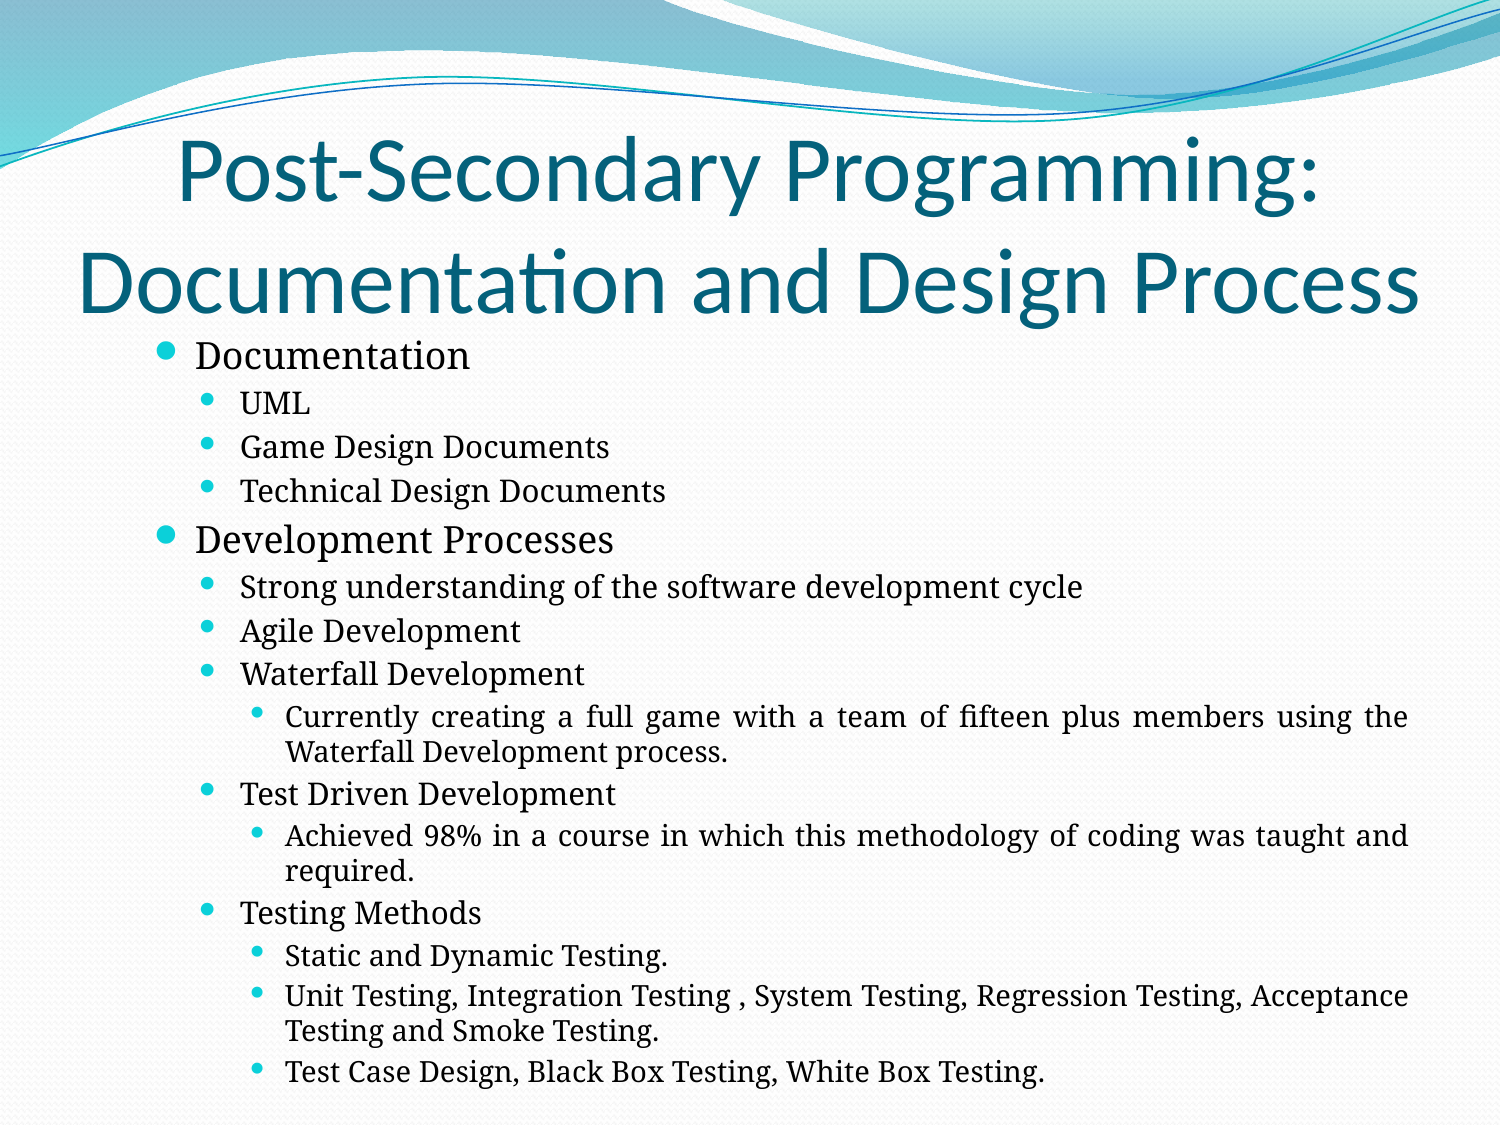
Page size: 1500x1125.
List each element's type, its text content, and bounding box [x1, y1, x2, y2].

list Documentation UML Game Design Documents Technical Design Documents Development Processes Strong understanding of the software development cycle Agile Development Waterfall Development Currently creating a full game with a team of fifteen plus members using the Waterfall Development process. Test Driven Development Achieved 98% in a course in which this methodology of coding was taught and required. Testing Methods Static and Dynamic Testing. Unit Testing, Integration Testing , System Testing, Regression Testing, Acceptance Testing and Smoke Testing. Test Case Design, Black Box Testing, White Box Testing. [75, 324, 1425, 1100]
title Post-Secondary Programming: Documentation and Design Process [75, 137, 1425, 324]
